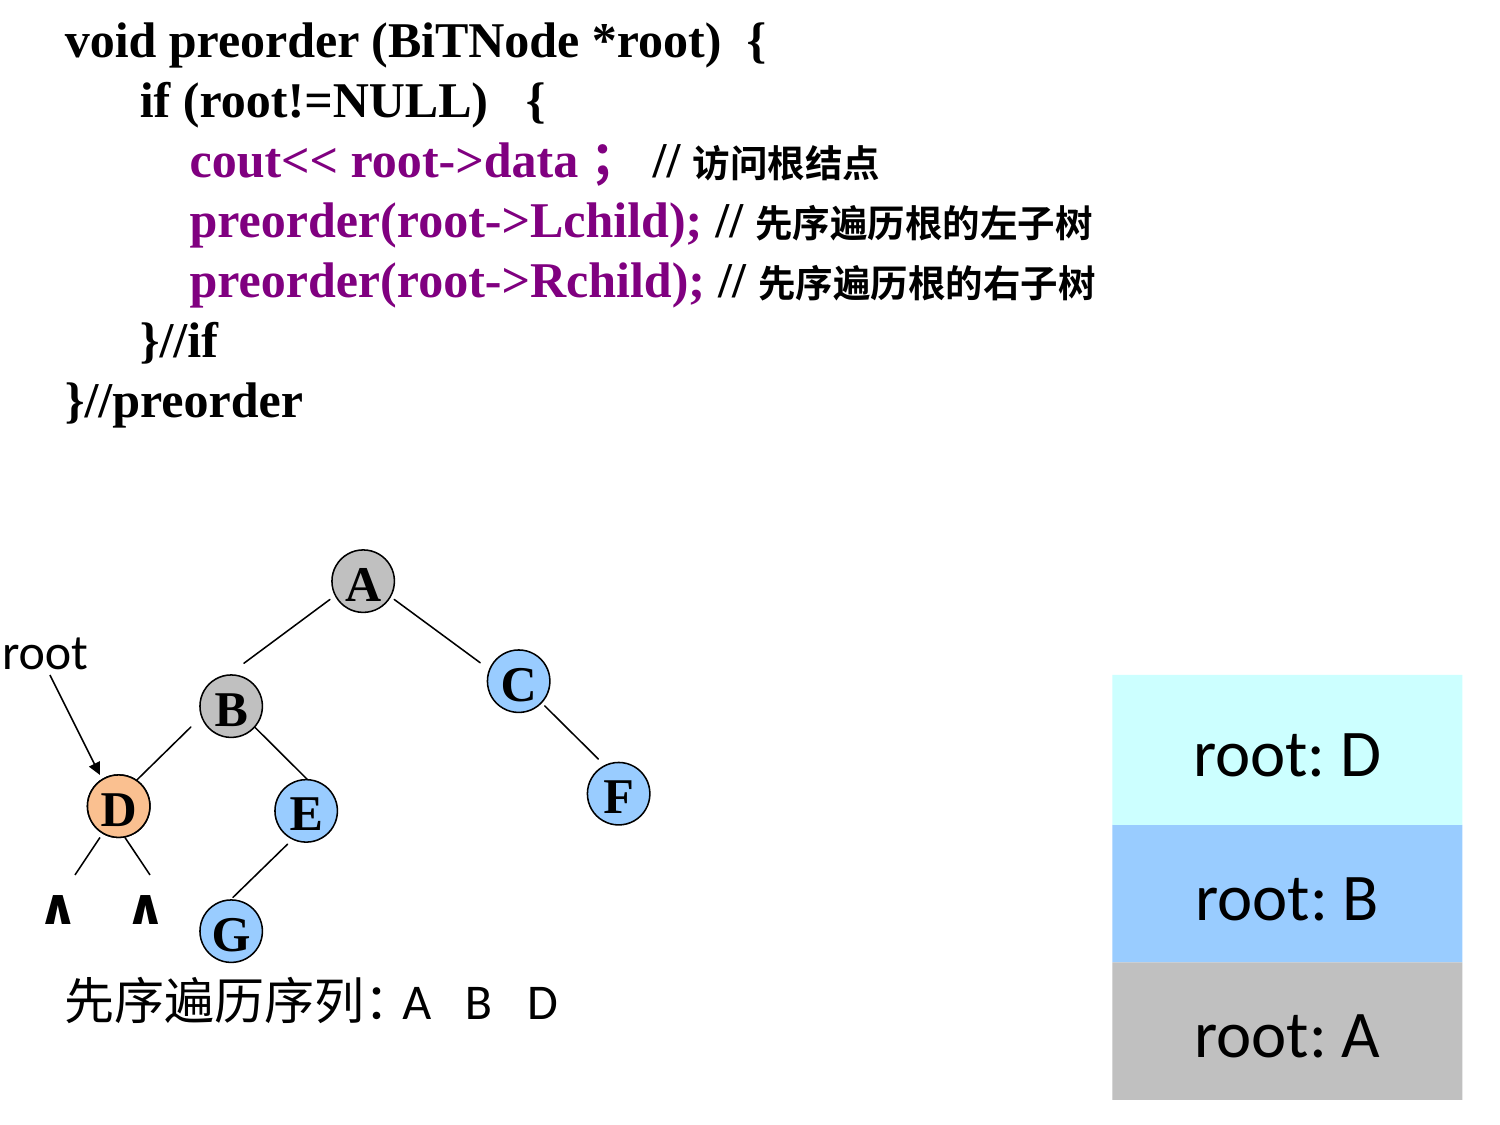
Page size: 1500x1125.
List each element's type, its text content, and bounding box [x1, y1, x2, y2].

text_box F [587, 762, 650, 825]
text_box root: B [1112, 825, 1463, 962]
text_box B [449, 962, 512, 1038]
text_box G [199, 899, 263, 962]
text_box 先序遍历序列： [50, 962, 387, 1038]
text_box root: D [1112, 674, 1463, 825]
text_box E [274, 779, 338, 843]
text_box ∧ [37, 874, 88, 936]
text_box A [331, 549, 395, 613]
text_box ∧ [125, 874, 175, 936]
text_box B [199, 674, 263, 738]
text_box void preorder (BiTNode *root) { if (root!=NULL) { cout<< root->data；//访问根结点 preorder(root->Lchild); //先序遍历根的左子树 preorder(root->Rchild); //先序遍历根的右子树 }//if }//preorder [0, 0, 1138, 495]
text_box root: A [1112, 962, 1463, 1100]
text_box root [0, 612, 138, 688]
text_box C [487, 649, 550, 713]
text_box A [387, 962, 449, 1038]
text_box D [87, 774, 150, 838]
text_box D [512, 962, 575, 1038]
text_box [49, 674, 100, 775]
